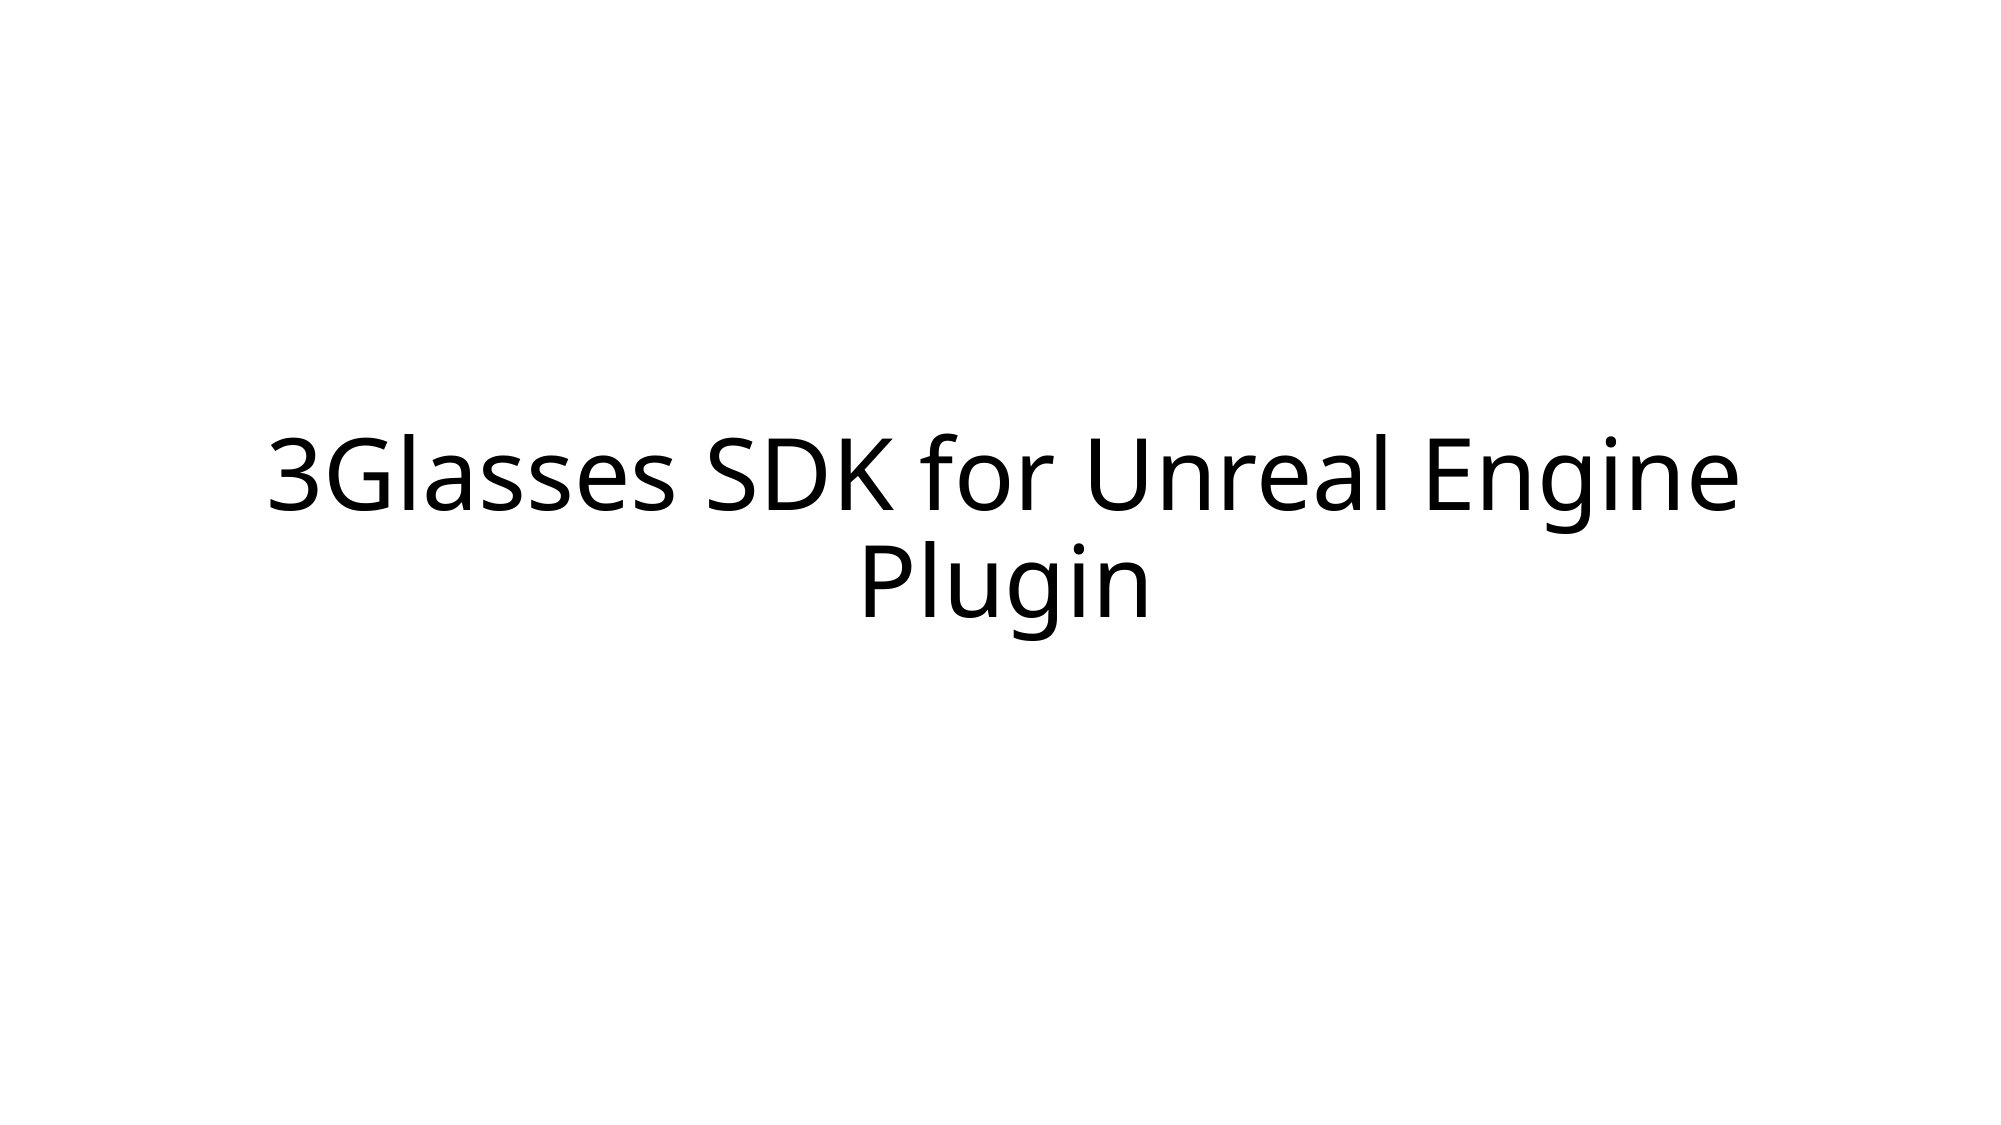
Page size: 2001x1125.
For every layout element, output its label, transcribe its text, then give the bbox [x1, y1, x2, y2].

title 3Glasses SDK for Unreal Engine Plugin [165, 255, 1846, 648]
